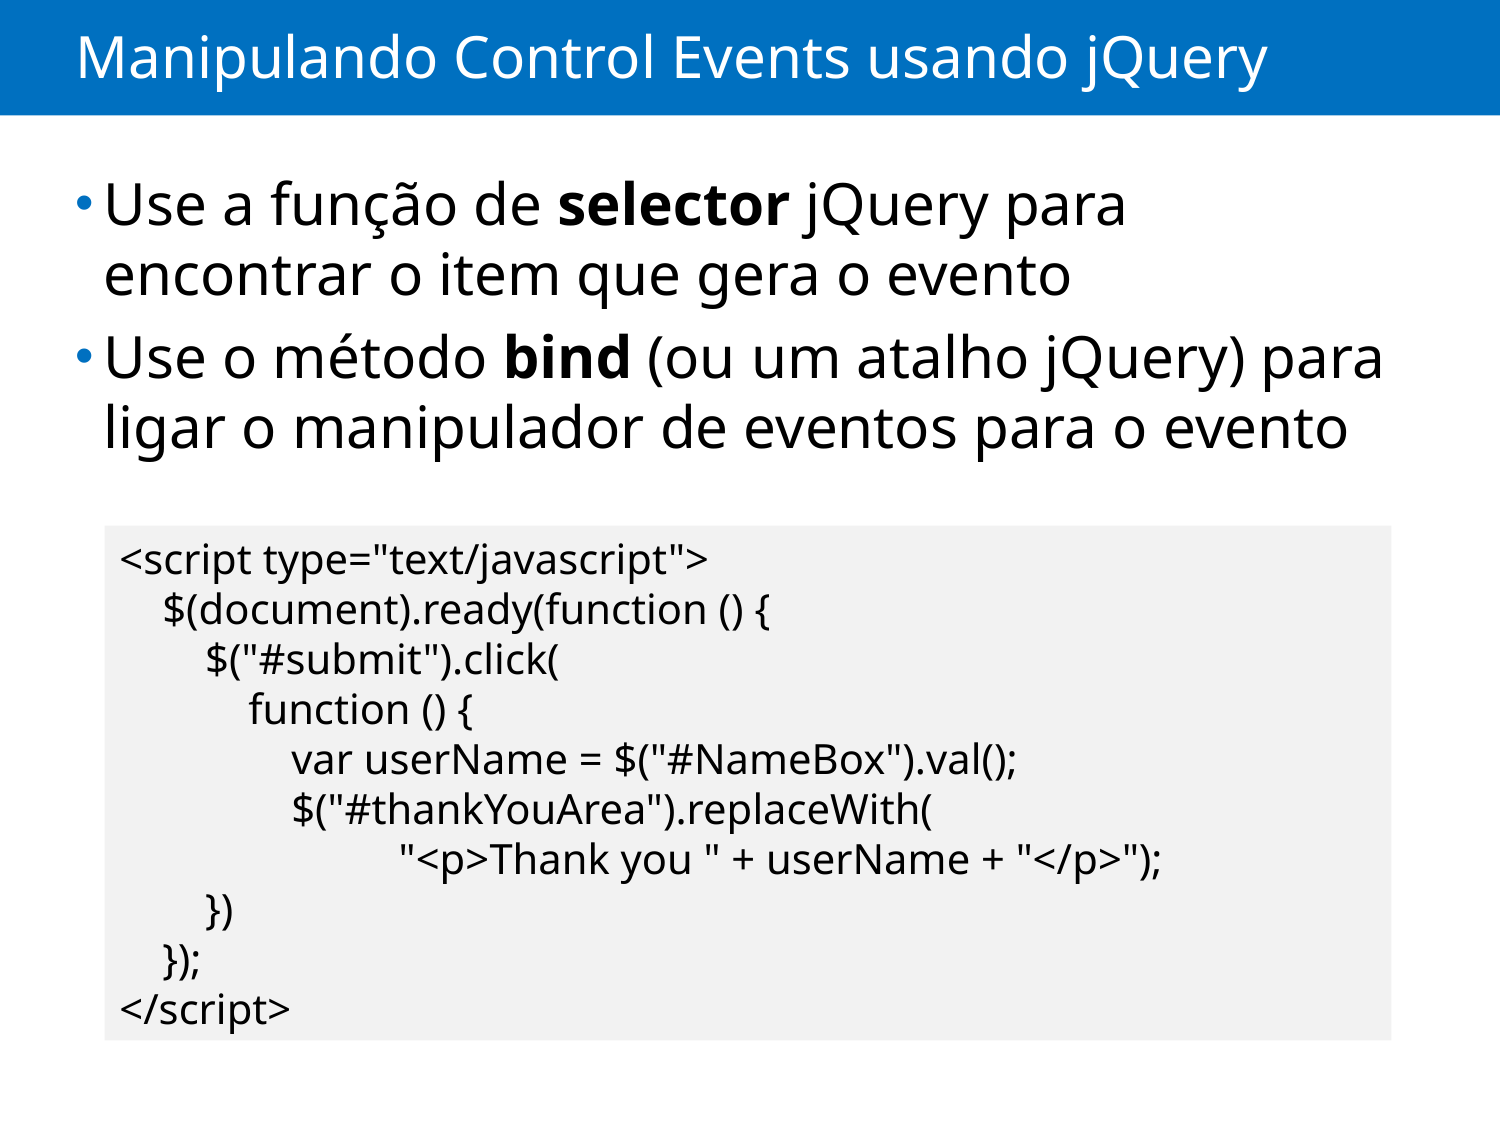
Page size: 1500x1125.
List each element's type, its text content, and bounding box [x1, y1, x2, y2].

title Manipulando Control Events usando jQuery [75, 0, 1351, 122]
text_box <script type="text/javascript"> $(document).ready(function () { $("#submit").click( function () { var userName = $("#NameBox").val(); $("#thankYouArea").replaceWith( "<p>Thank you " + userName + "</p>"); }) }); </script> [104, 525, 1392, 1041]
text_box Use a função de selector jQuery para encontrar o item que gera o evento Use o método bind (ou um atalho jQuery) para ligar o manipulador de eventos para o evento [75, 167, 1408, 1012]
